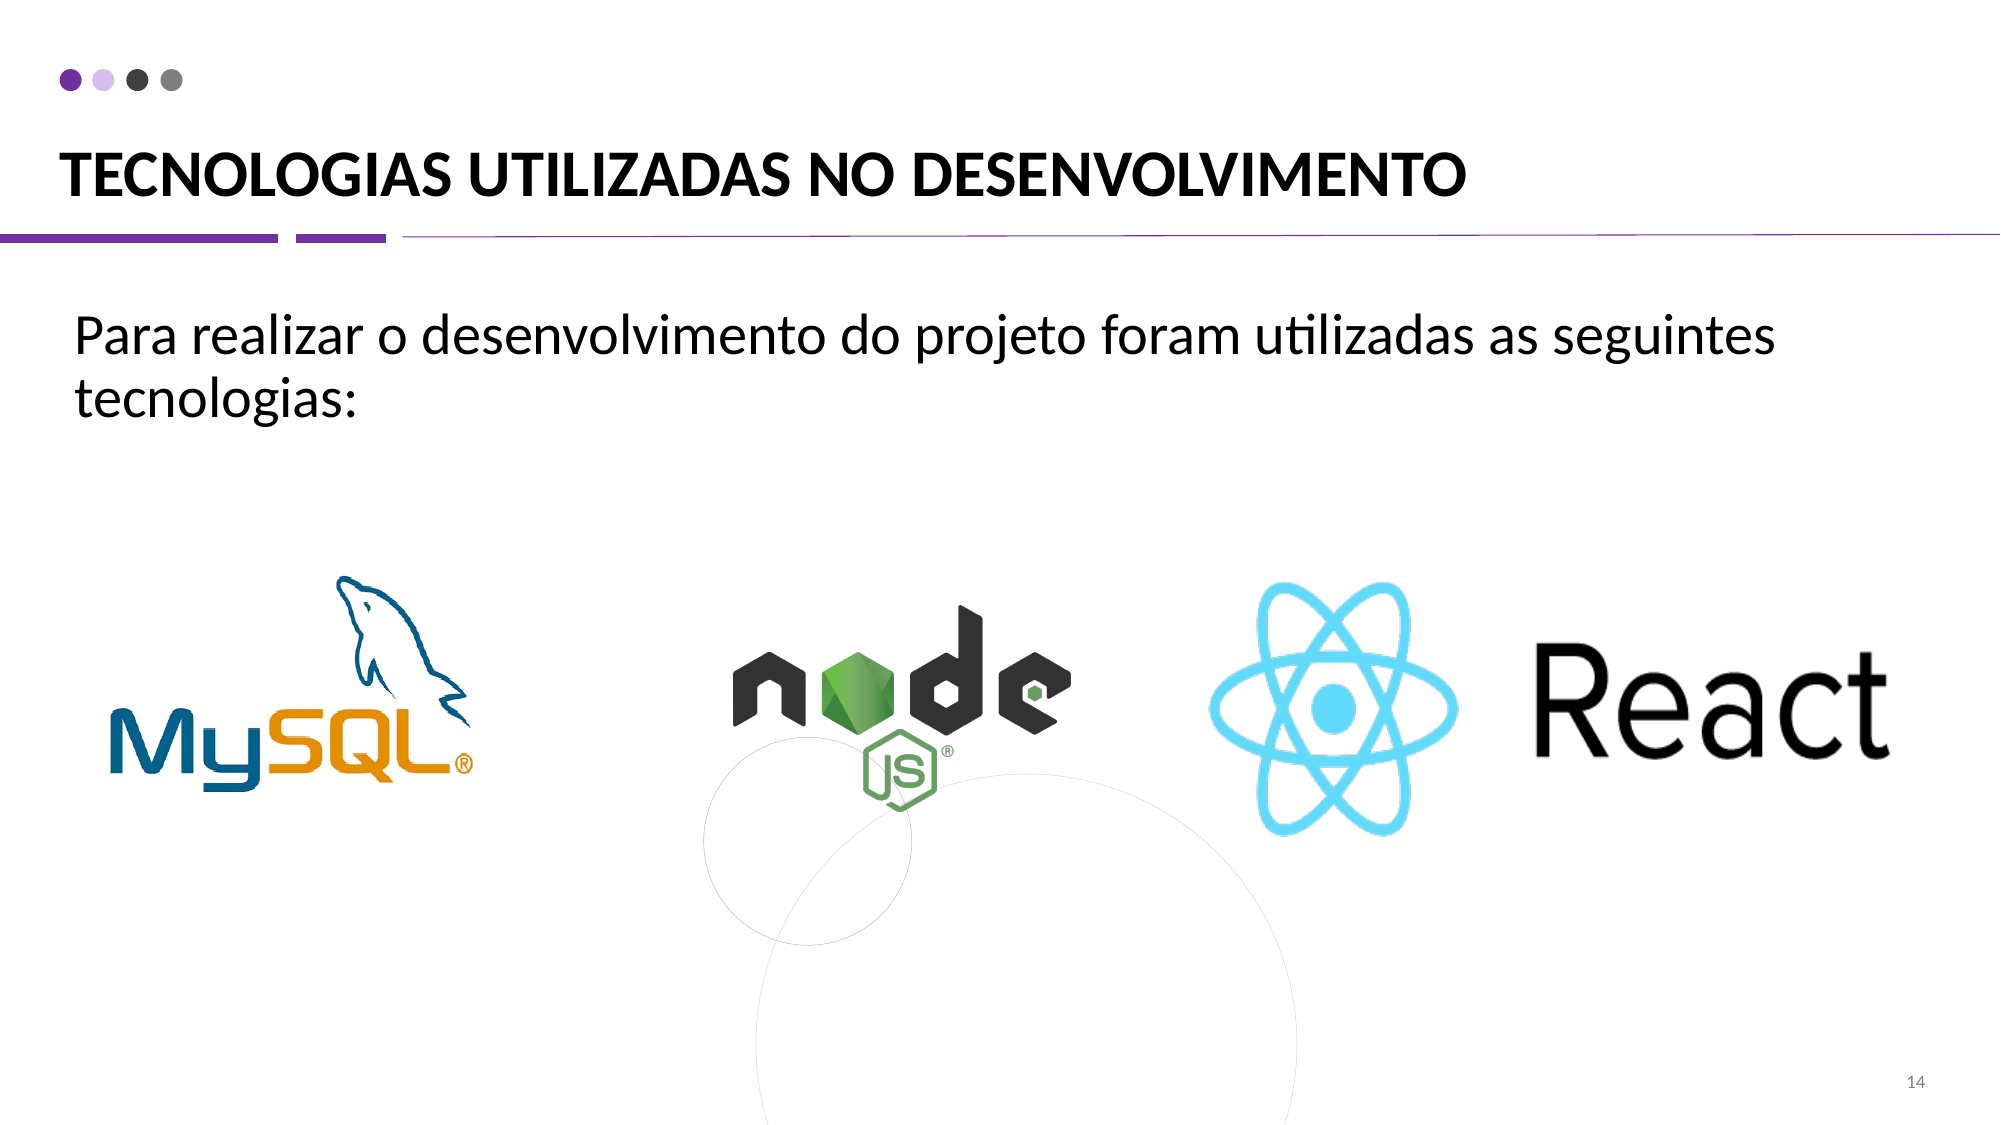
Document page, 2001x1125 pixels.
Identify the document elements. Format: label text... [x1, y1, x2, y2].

title TECNOLOGIAS UTILIZADAS NO DESENVOLVIMENTO [59, 40, 1941, 211]
text_box Para realizar o desenvolvimento do projeto foram utilizadas as seguintes tecnologias: [59, 296, 1941, 432]
picture [98, 562, 485, 805]
picture [1176, 578, 2000, 840]
slide_number 14 [1490, 1060, 1941, 1102]
picture [733, 605, 1071, 812]
